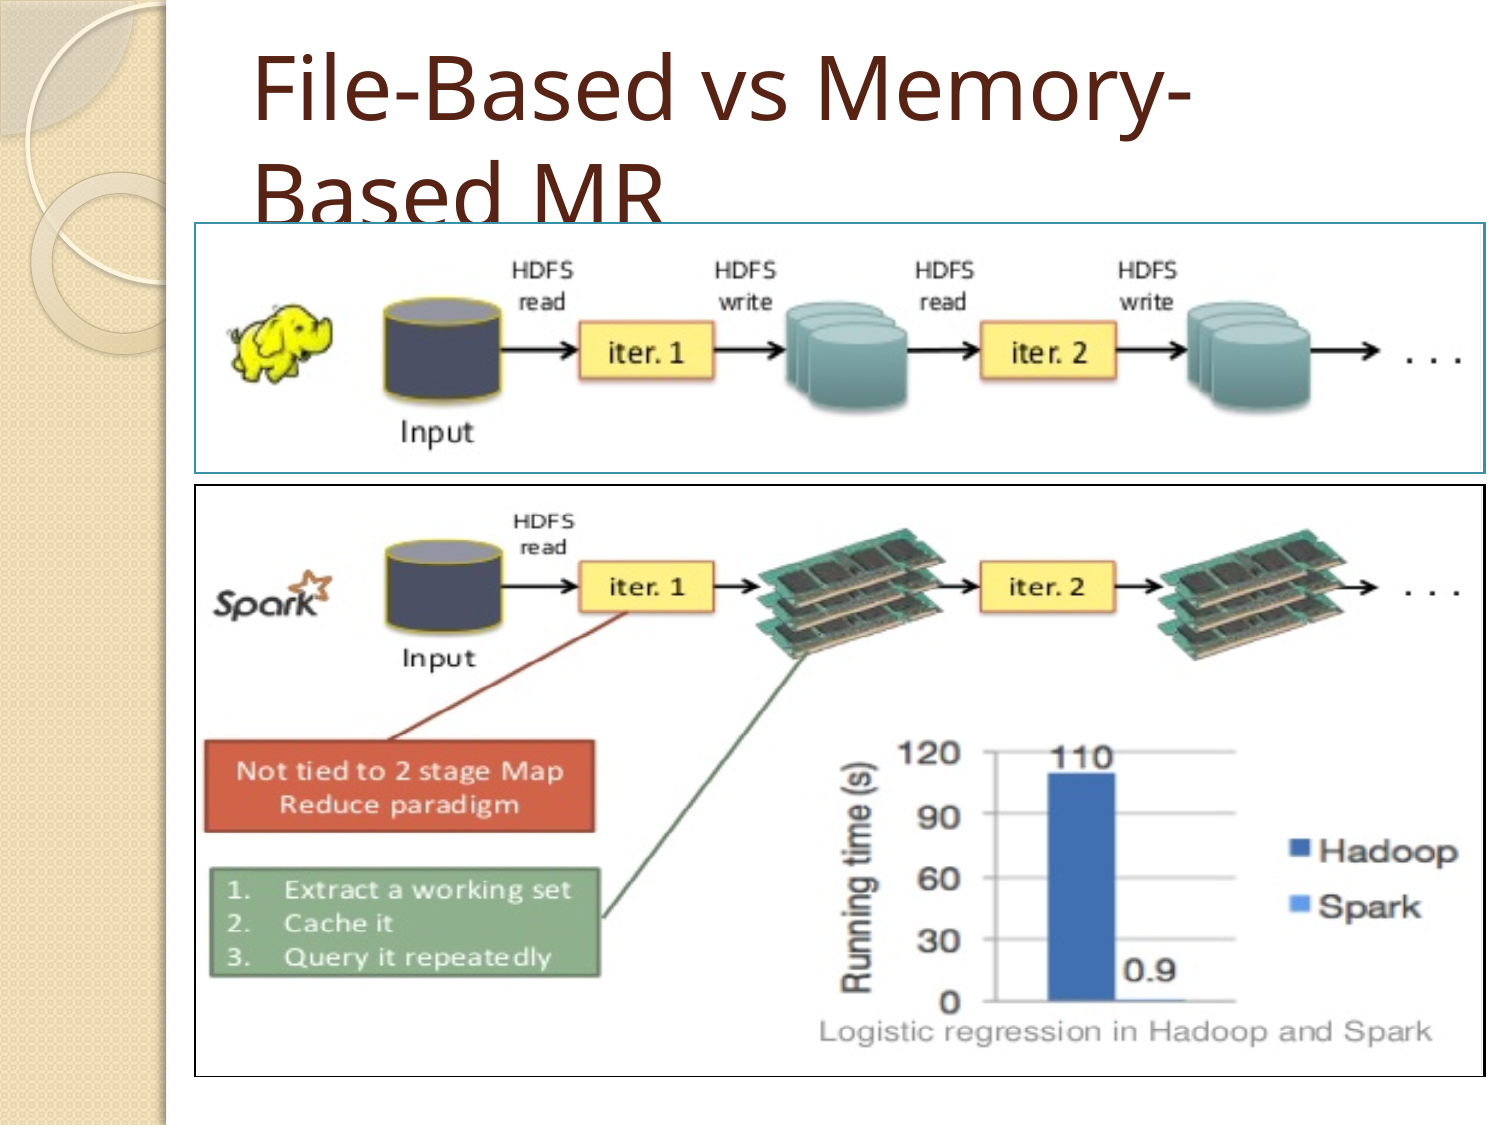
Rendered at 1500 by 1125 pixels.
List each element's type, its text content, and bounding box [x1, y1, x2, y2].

picture [194, 221, 1487, 1078]
title File-Based vs Memory-Based MR [235, 45, 1466, 219]
